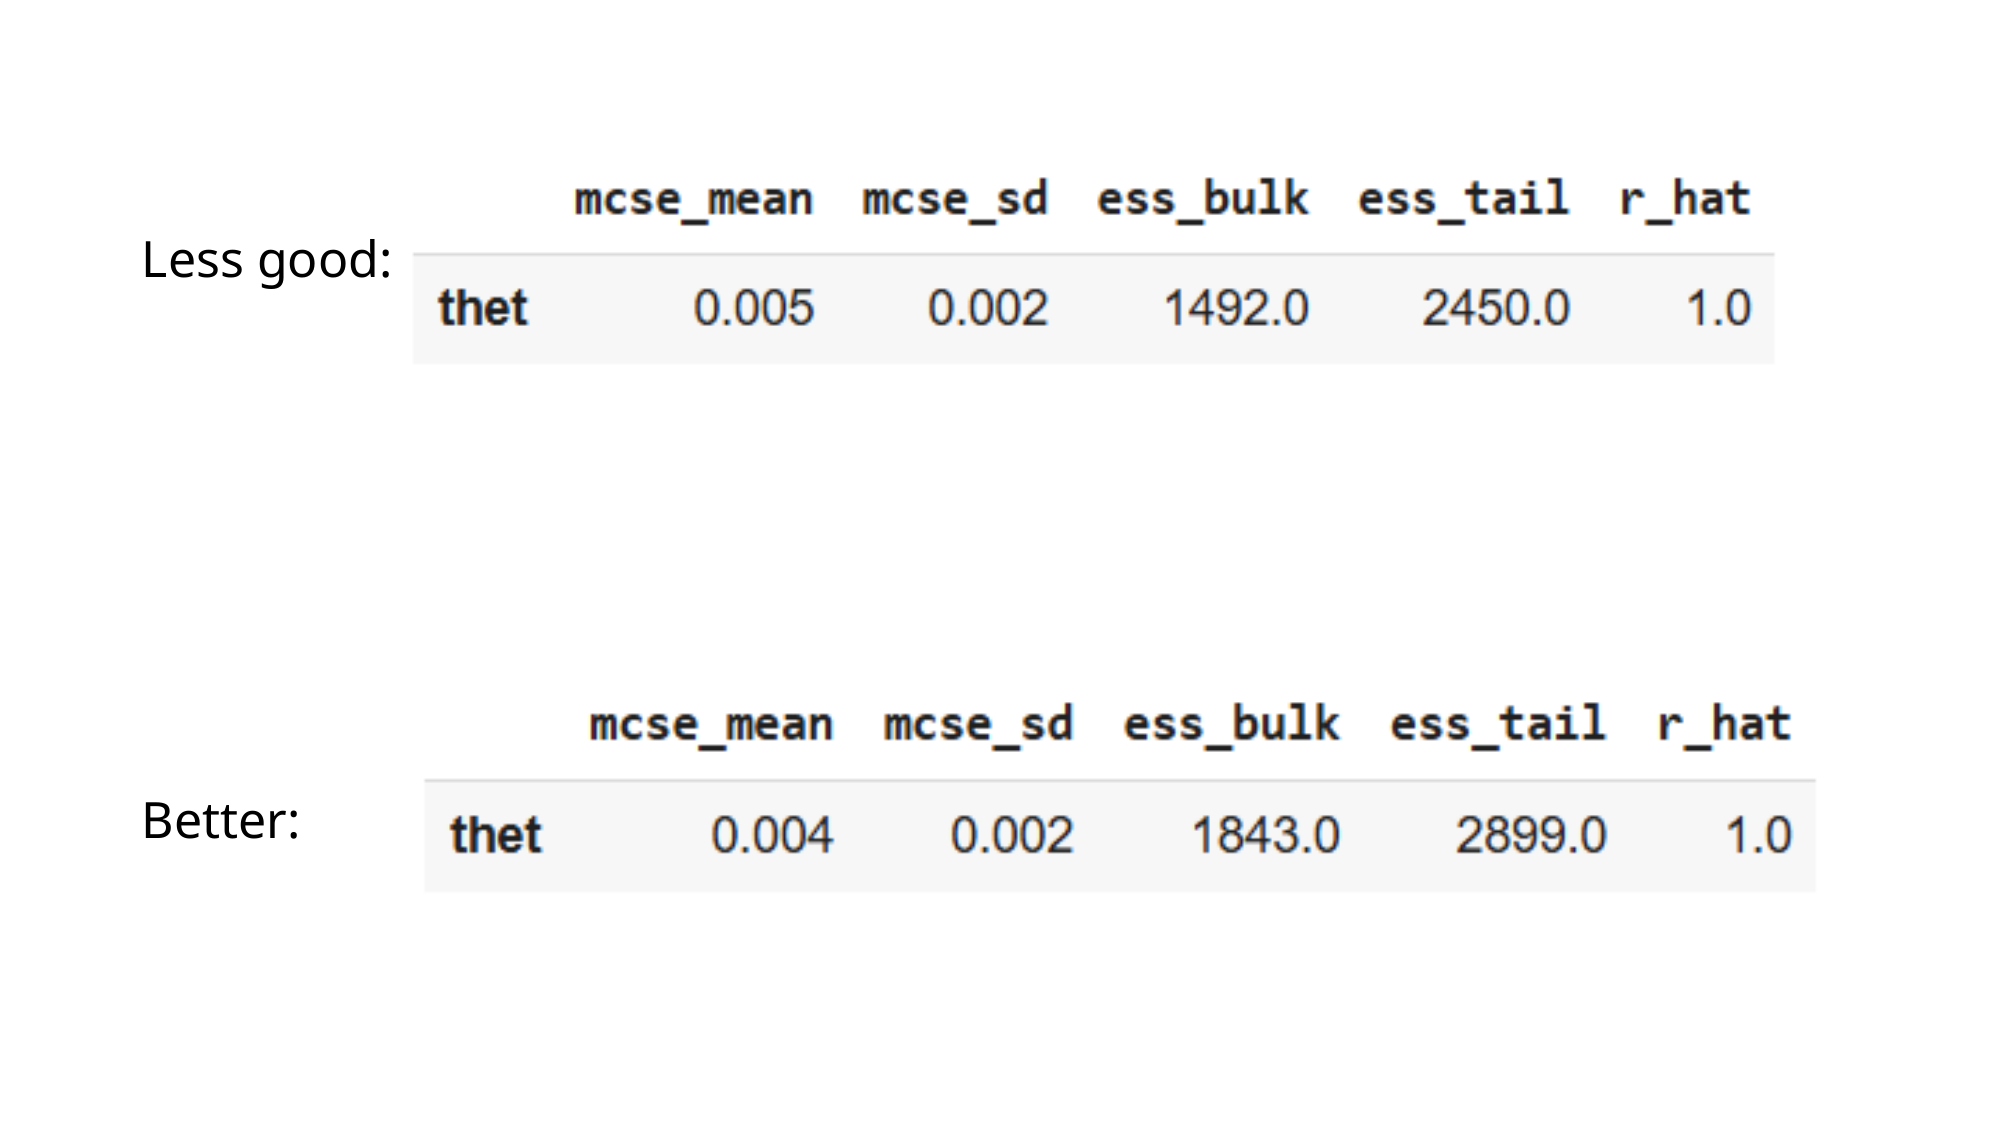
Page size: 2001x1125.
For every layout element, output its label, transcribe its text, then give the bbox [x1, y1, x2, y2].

picture [402, 129, 1814, 387]
text_box Less good: [127, 220, 402, 295]
text_box Better: [127, 781, 402, 857]
picture [402, 652, 1842, 911]
